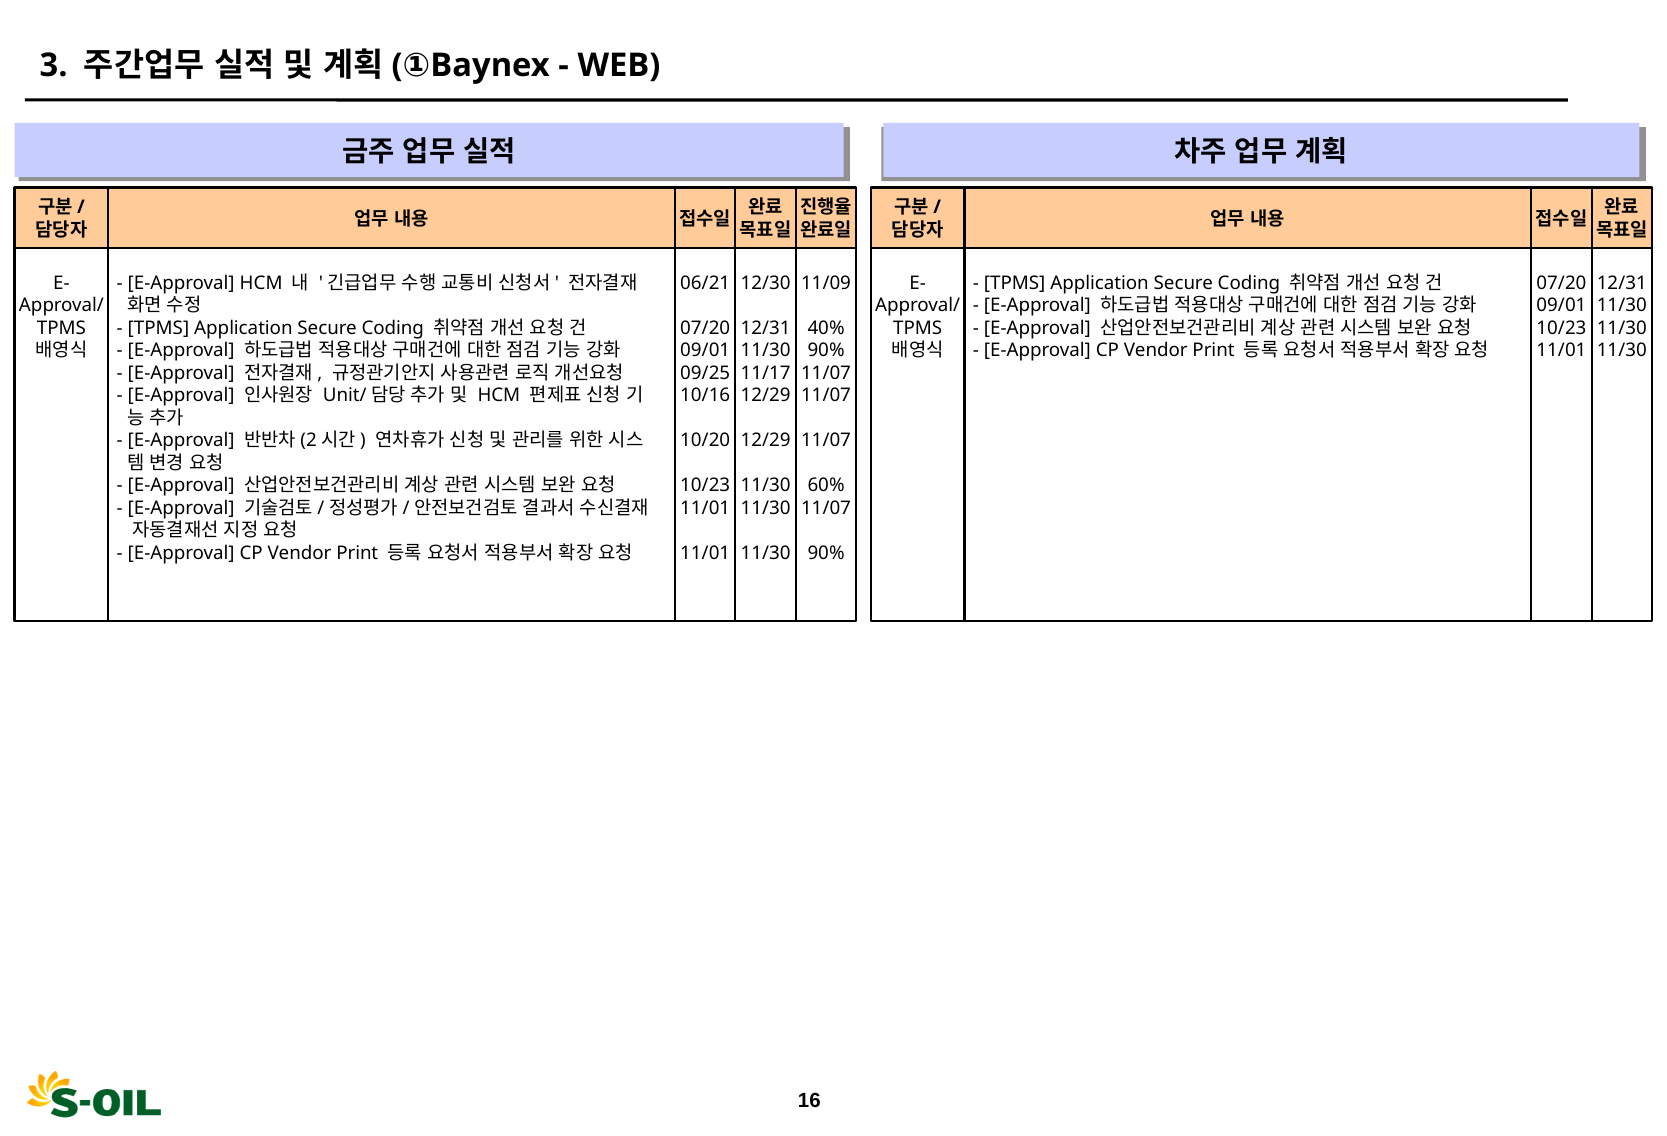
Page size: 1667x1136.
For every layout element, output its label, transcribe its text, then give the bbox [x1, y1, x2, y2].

text_box 업무 내용 [108, 187, 675, 247]
text_box 금주 업무 실적 [14, 122, 844, 177]
text_box [108, 247, 675, 621]
text_box 진행율 완료일 [795, 187, 857, 247]
text_box 06/21 07/20 09/01 09/25 10/16 10/20 10/23 11/01 11/01 [675, 247, 736, 621]
text_box " " [881, 127, 1646, 182]
text_box 구분/ 담당자 [14, 187, 108, 247]
text_box E-Approval/ TPMS 배영식 [14, 247, 108, 621]
text_box 업무 내용 [964, 187, 1531, 247]
text_box " " [18, 127, 850, 182]
text_box 접수일 [1531, 187, 1591, 247]
text_box 07/20 09/01 10/23 11/01 [1532, 247, 1592, 621]
text_box [964, 247, 1532, 621]
text_box 접수일 [675, 187, 735, 247]
text_box 11/09 40% 90% 11/07 11/07 11/07 60% 11/07 90% [795, 247, 857, 621]
text_box 구분/ 담당자 [870, 187, 964, 247]
text_box 차주 업무 계획 [883, 122, 1640, 177]
text_box E-Approval/ TPMS 배영식 [870, 247, 964, 621]
text_box 3. 주간업무 실적 및 계획(①Baynex - WEB) [39, 43, 1019, 107]
text_box 완료 목표일 [735, 187, 795, 247]
text_box 완료 목표일 [1591, 187, 1653, 247]
text_box 12/30 12/31 11/30 11/17 12/29 12/29 11/30 11/30 11/30 [736, 247, 795, 621]
text_box 12/31 11/30 11/30 11/30 [1592, 247, 1653, 621]
